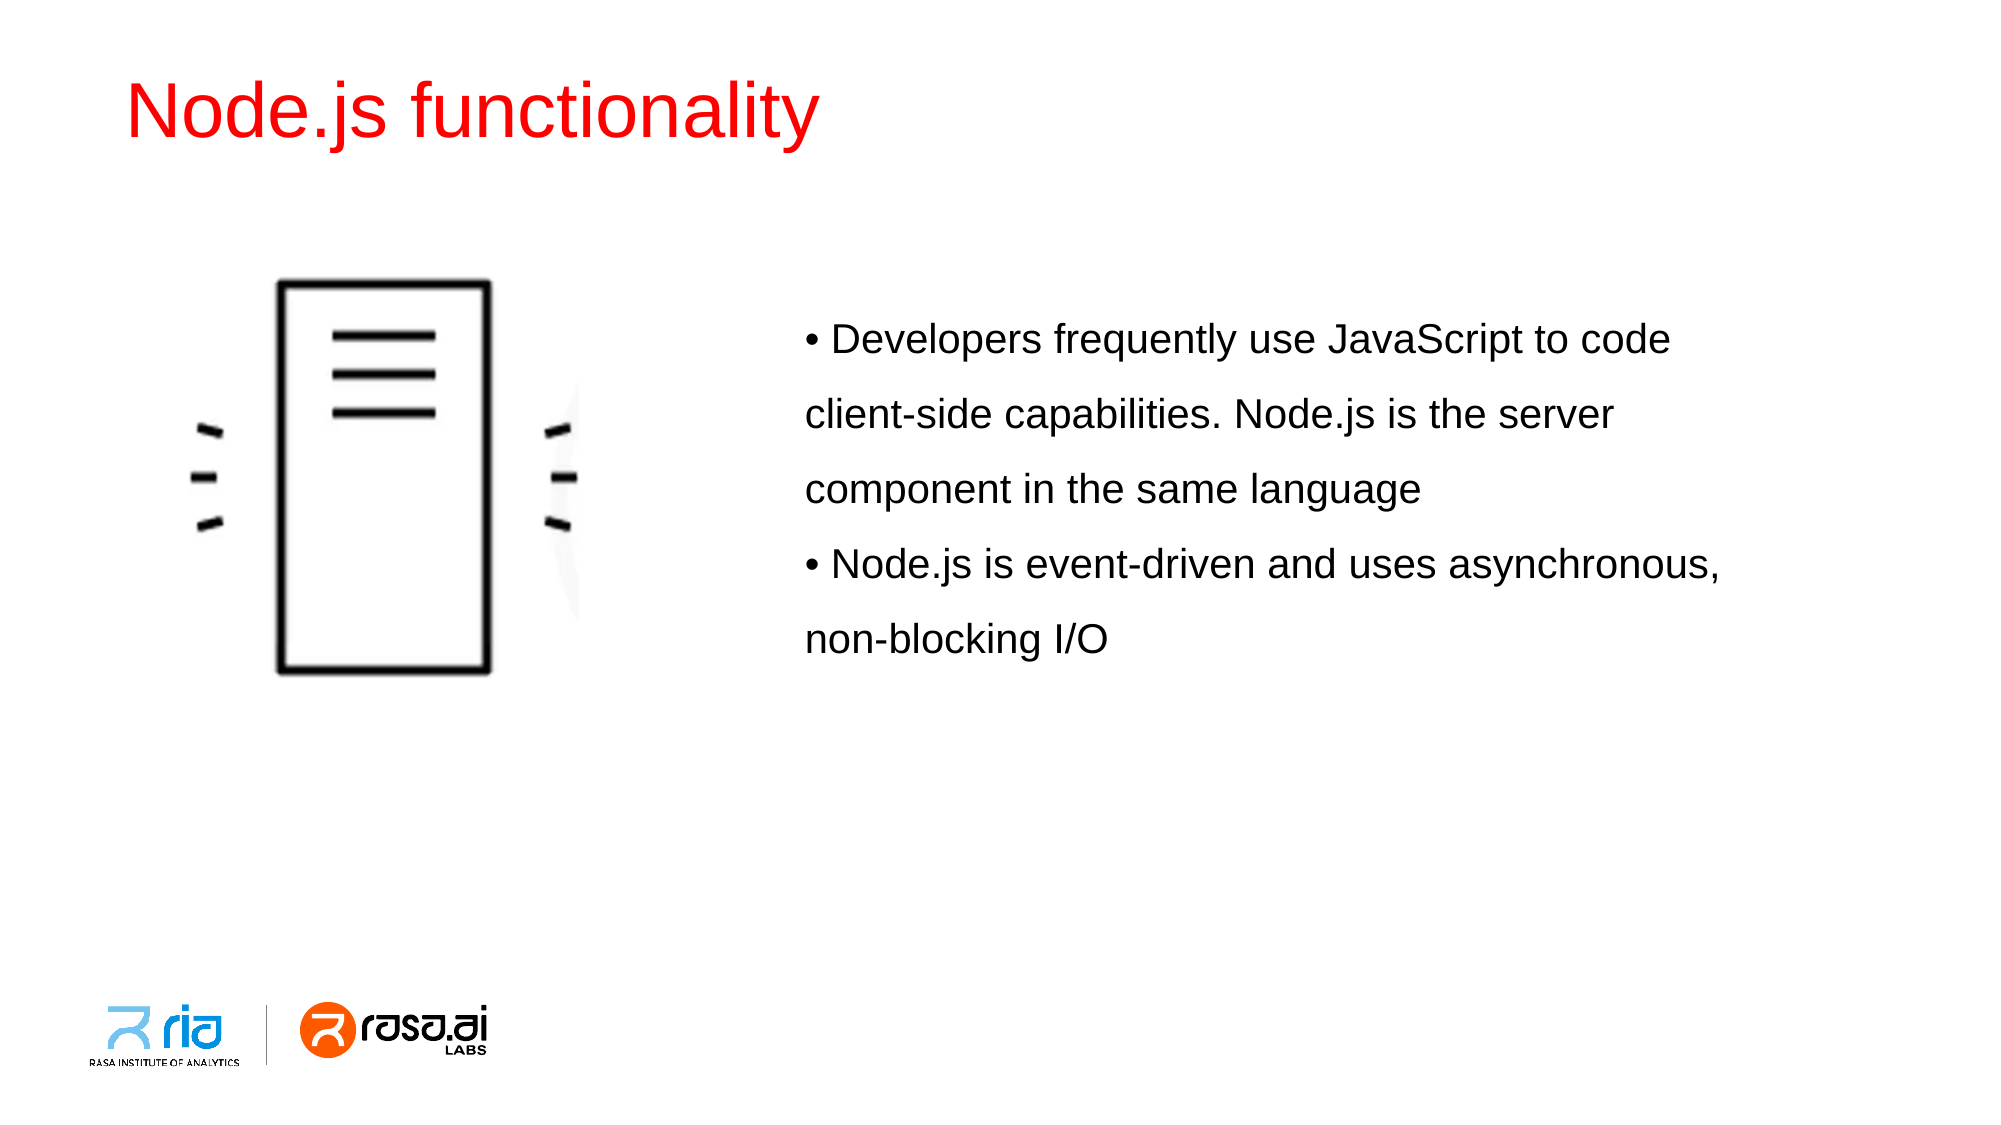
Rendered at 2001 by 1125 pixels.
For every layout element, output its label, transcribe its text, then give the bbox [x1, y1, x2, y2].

text_box • Developers frequently use JavaScript to code client-side capabilities. Node.js is the server component in the same language • Node.js is event-driven and uses asynchronous, non-blocking I/O [790, 278, 1791, 669]
title Node.js functionality [125, 59, 1791, 154]
picture [163, 245, 579, 697]
picture [78, 992, 250, 1078]
